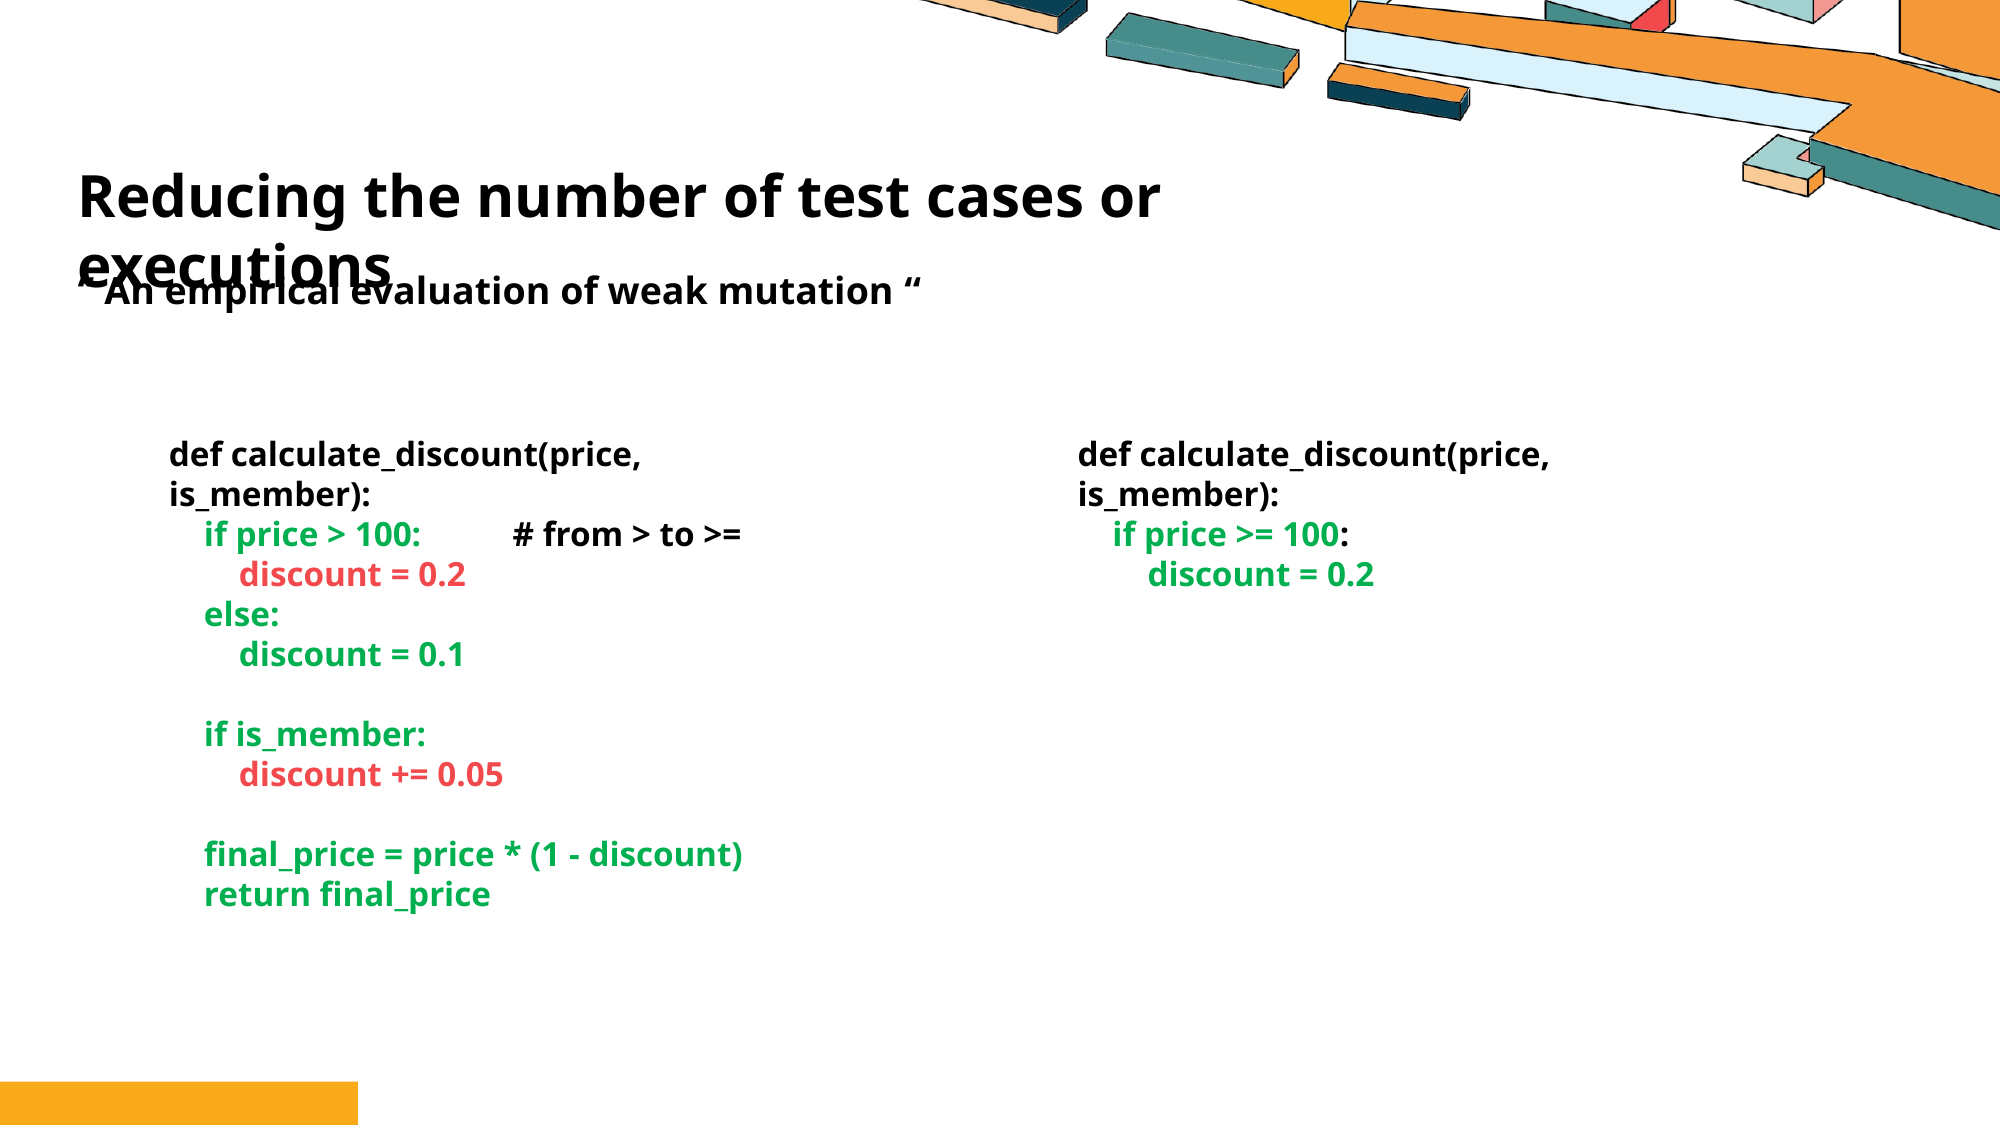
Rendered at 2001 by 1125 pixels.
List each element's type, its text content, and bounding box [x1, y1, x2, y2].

text_box def calculate_discount(price, is_member): if price > 100: # from > to >= discount = 0.2 else: discount = 0.1 if is_member: discount += 0.05 final_price = price * (1 - discount) return final_price [154, 426, 831, 920]
text_box “ An empirical evaluation of weak mutation “ [63, 259, 1063, 320]
text_box Reducing the number of test cases or executions [63, 151, 1496, 307]
picture [816, 0, 2000, 236]
text_box def calculate_discount(price, is_member): if price >= 100: discount = 0.2 [1062, 426, 1739, 601]
